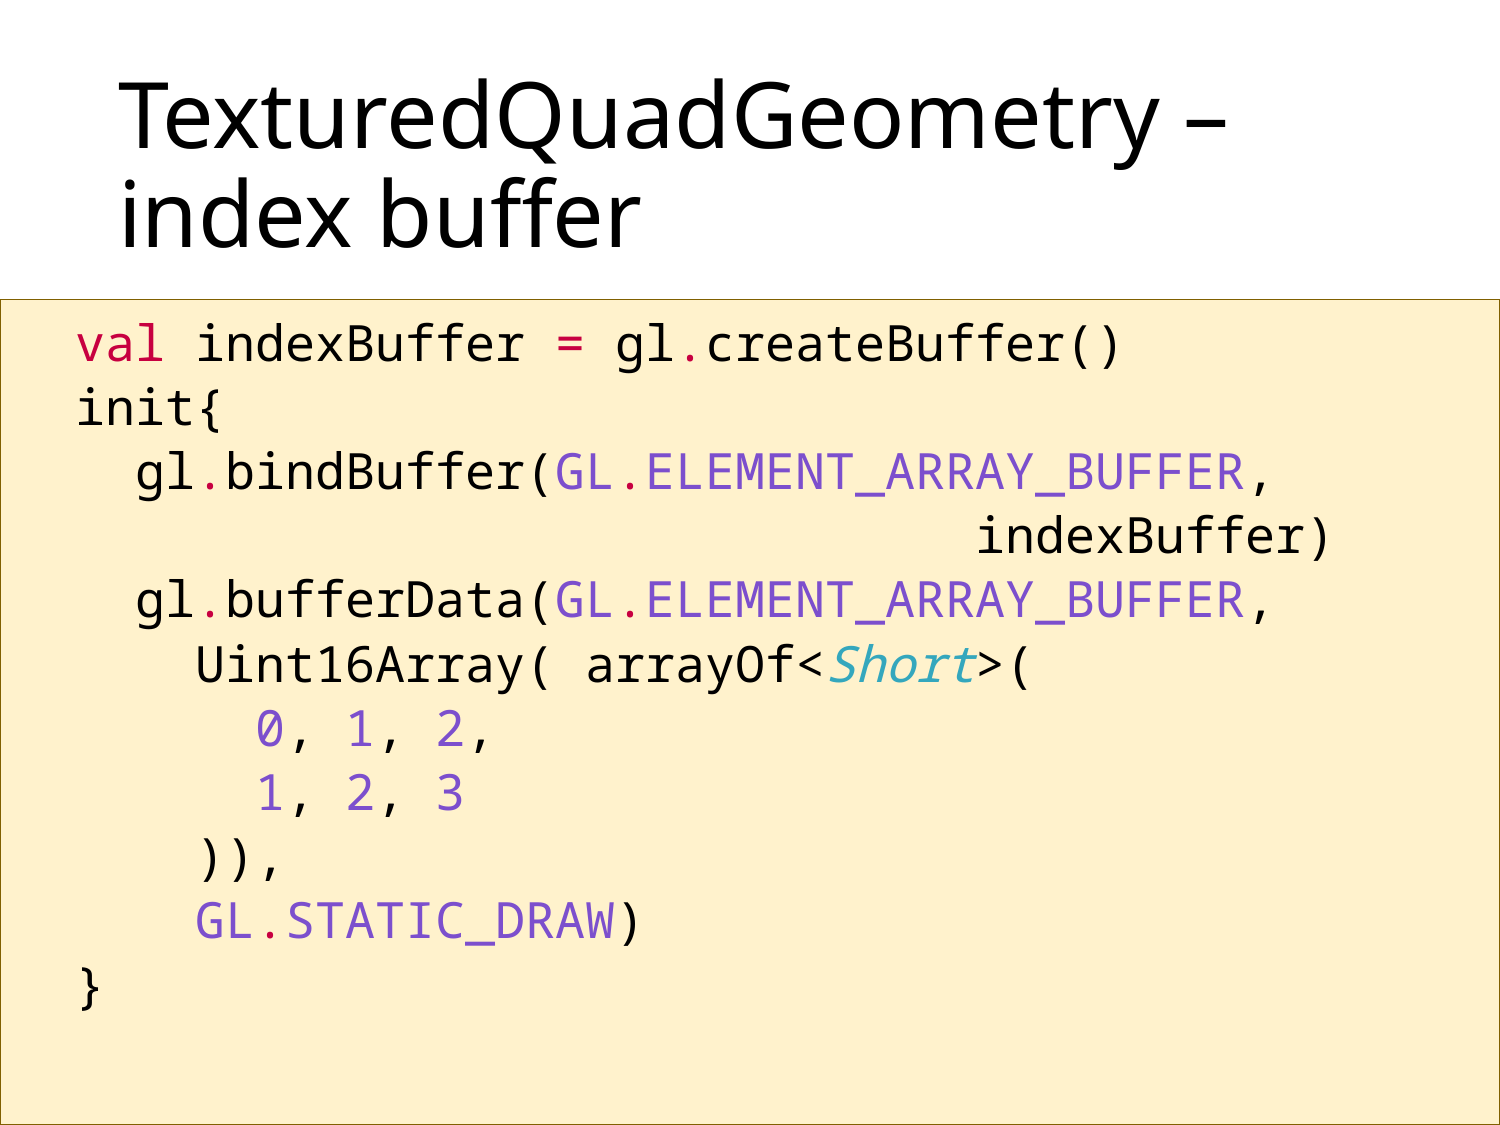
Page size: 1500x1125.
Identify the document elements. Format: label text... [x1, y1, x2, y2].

title TexturedQuadGeometry – index buffer [103, 59, 1397, 278]
list val indexBuffer = gl.createBuffer() init{ gl.bindBuffer(GL.ELEMENT_ARRAY_BUFFER, indexBuffer) gl.bufferData(GL.ELEMENT_ARRAY_BUFFER, Uint16Array( arrayOf<Short>( 0, 1, 2, 1, 2, 3 )), GL.STATIC_DRAW) } [0, 299, 1500, 1125]
